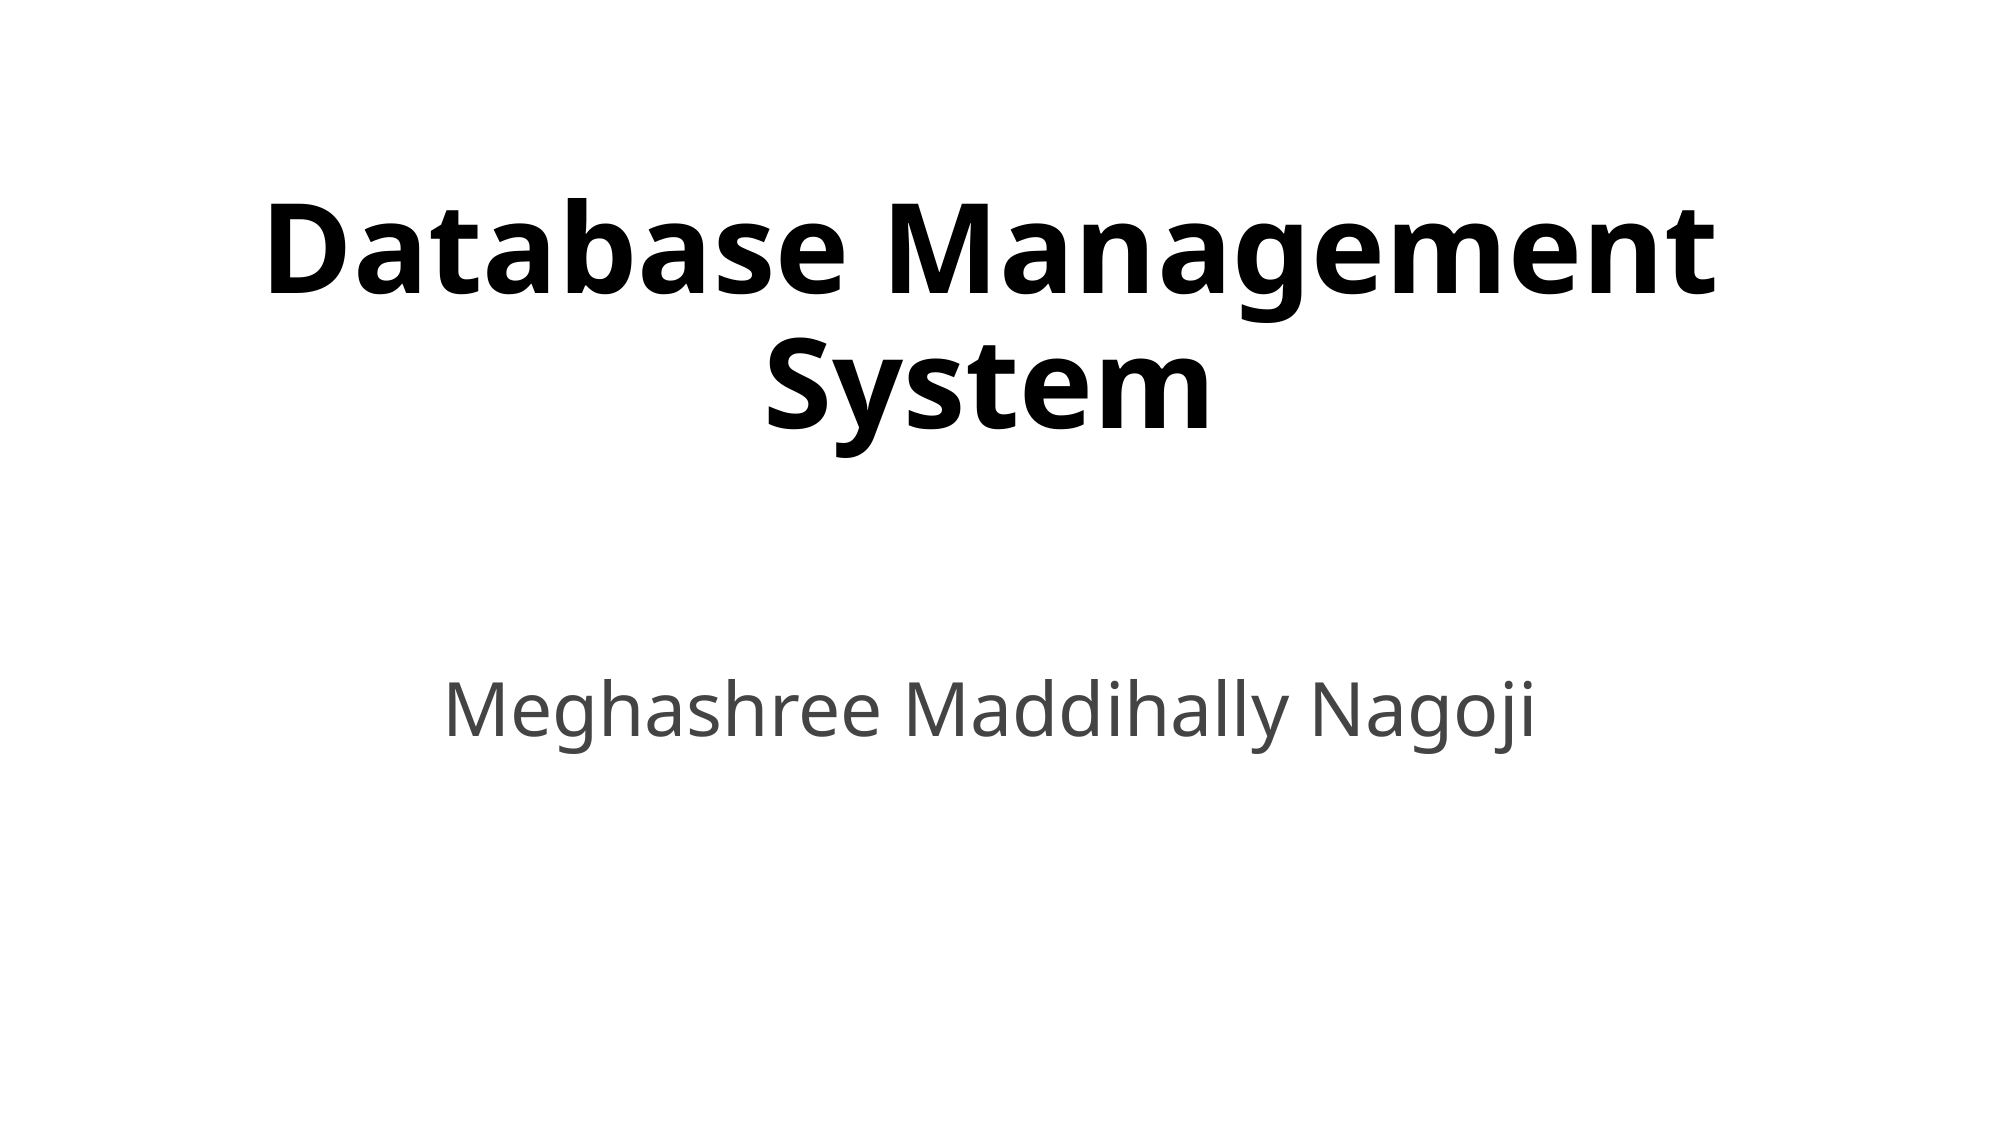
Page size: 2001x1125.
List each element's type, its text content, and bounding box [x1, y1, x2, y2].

title Database Management System Meghashree Maddihally Nagoji [137, 59, 1844, 969]
